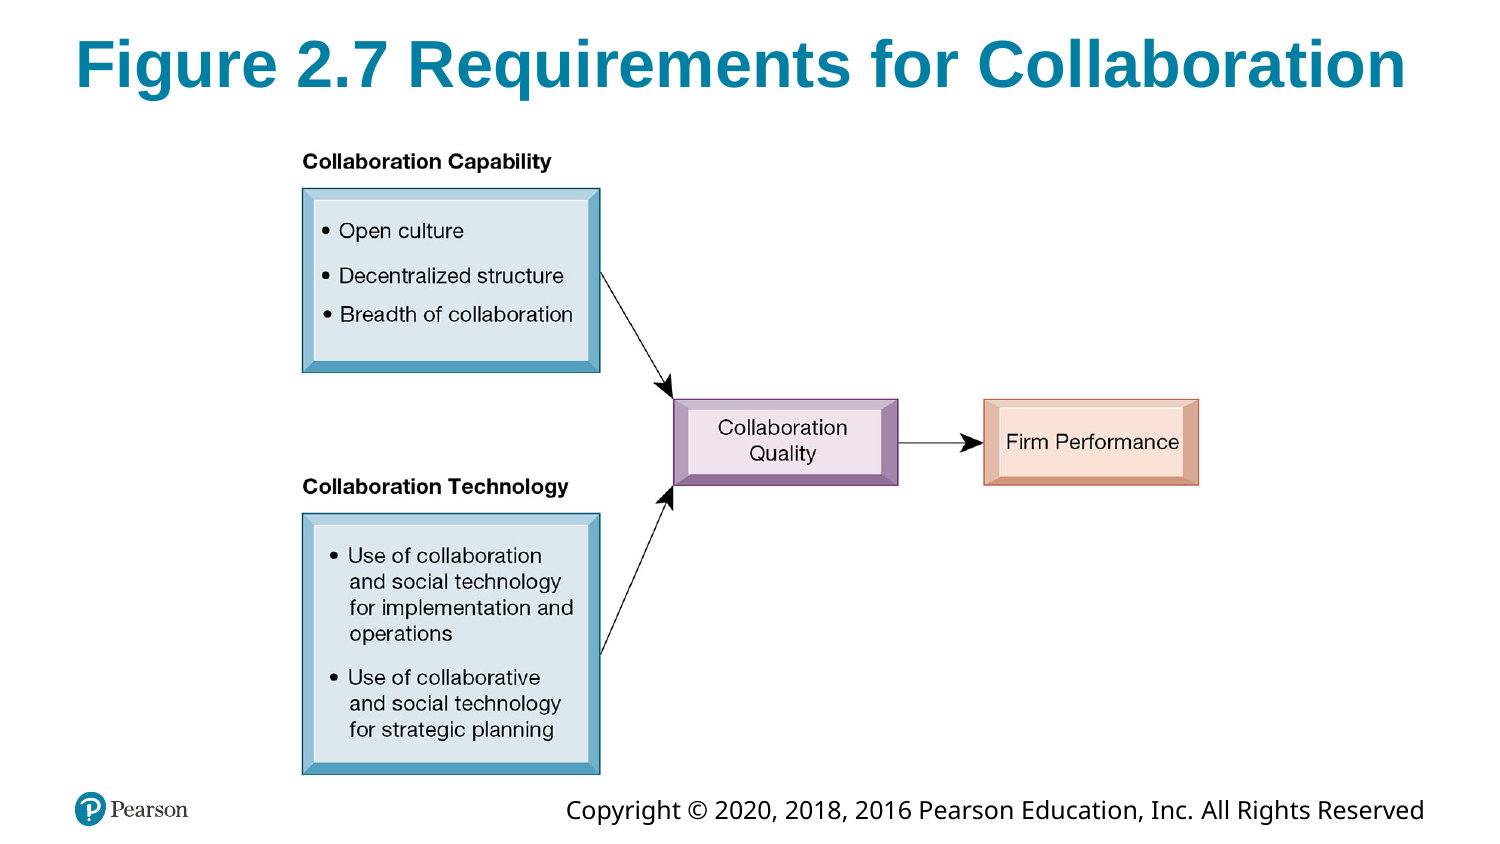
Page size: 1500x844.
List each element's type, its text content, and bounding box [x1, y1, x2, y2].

picture [298, 150, 1202, 779]
title Figure 2.7 Requirements for Collaboration [75, 0, 1425, 101]
